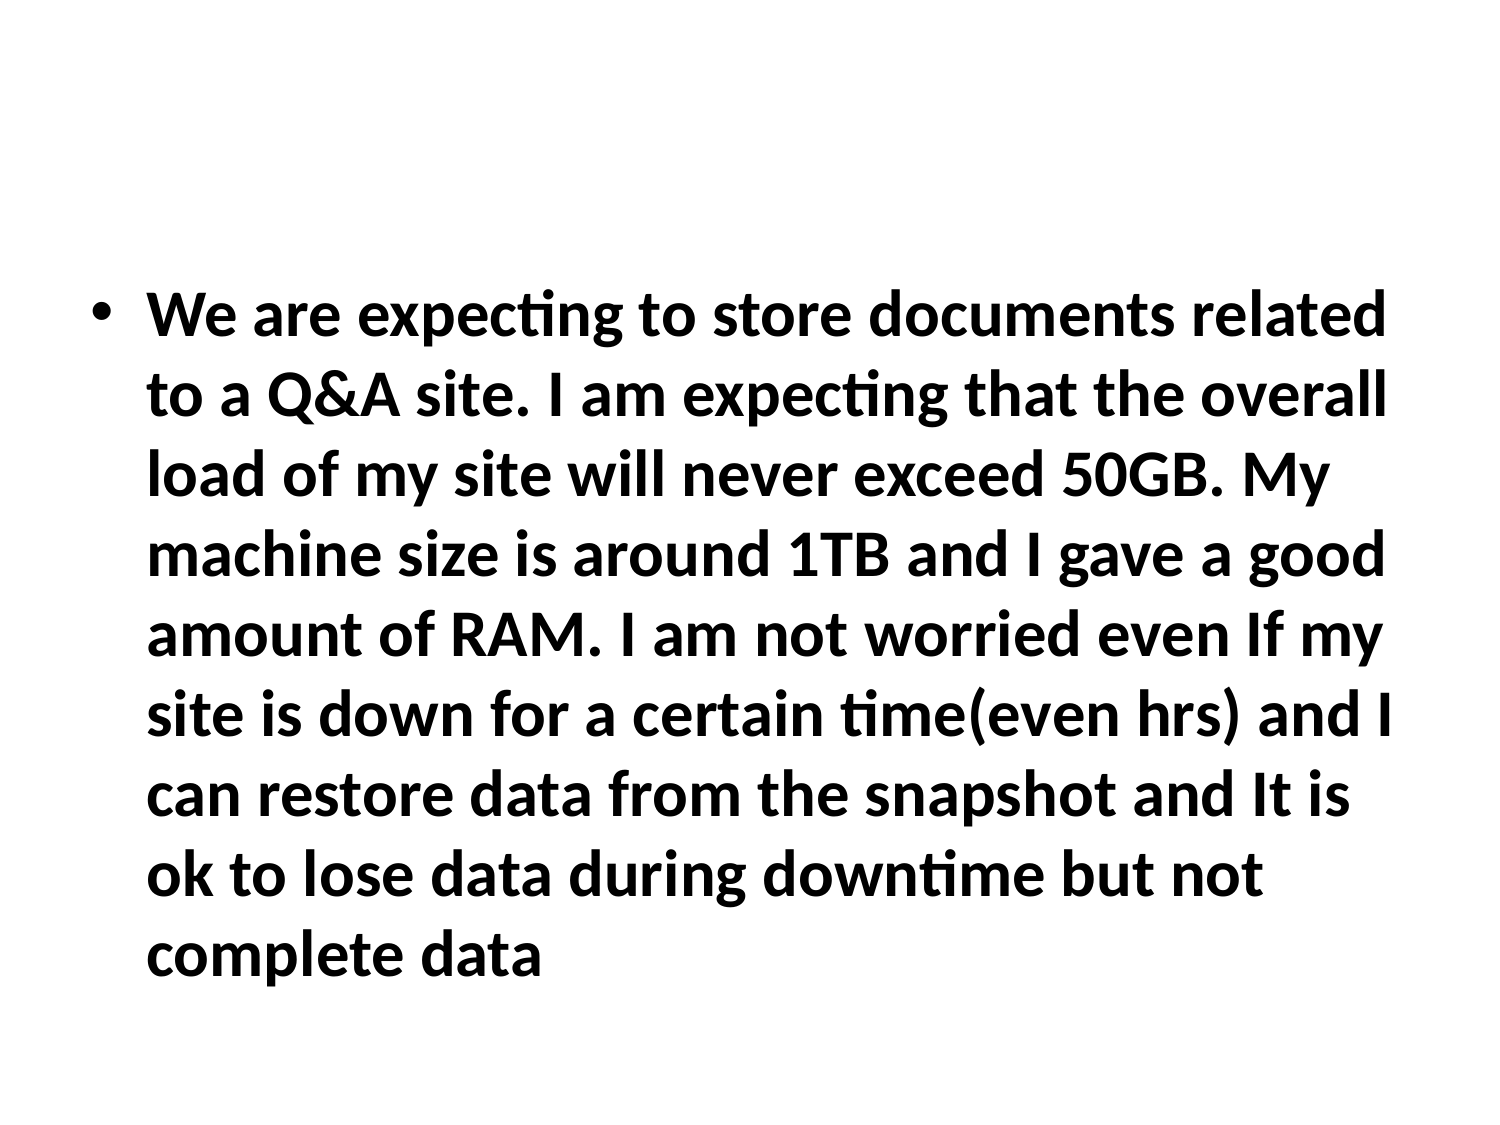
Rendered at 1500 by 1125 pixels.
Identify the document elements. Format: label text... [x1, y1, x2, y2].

list We are expecting to store documents related to a Q&A site. I am expecting that the overall load of my site will never exceed 50GB. My machine size is around 1TB and I gave a good amount of RAM. I am not worried even If my site is down for a certain time(even hrs) and I can restore data from the snapshot and It is ok to lose data during downtime but not complete data [75, 262, 1425, 1005]
